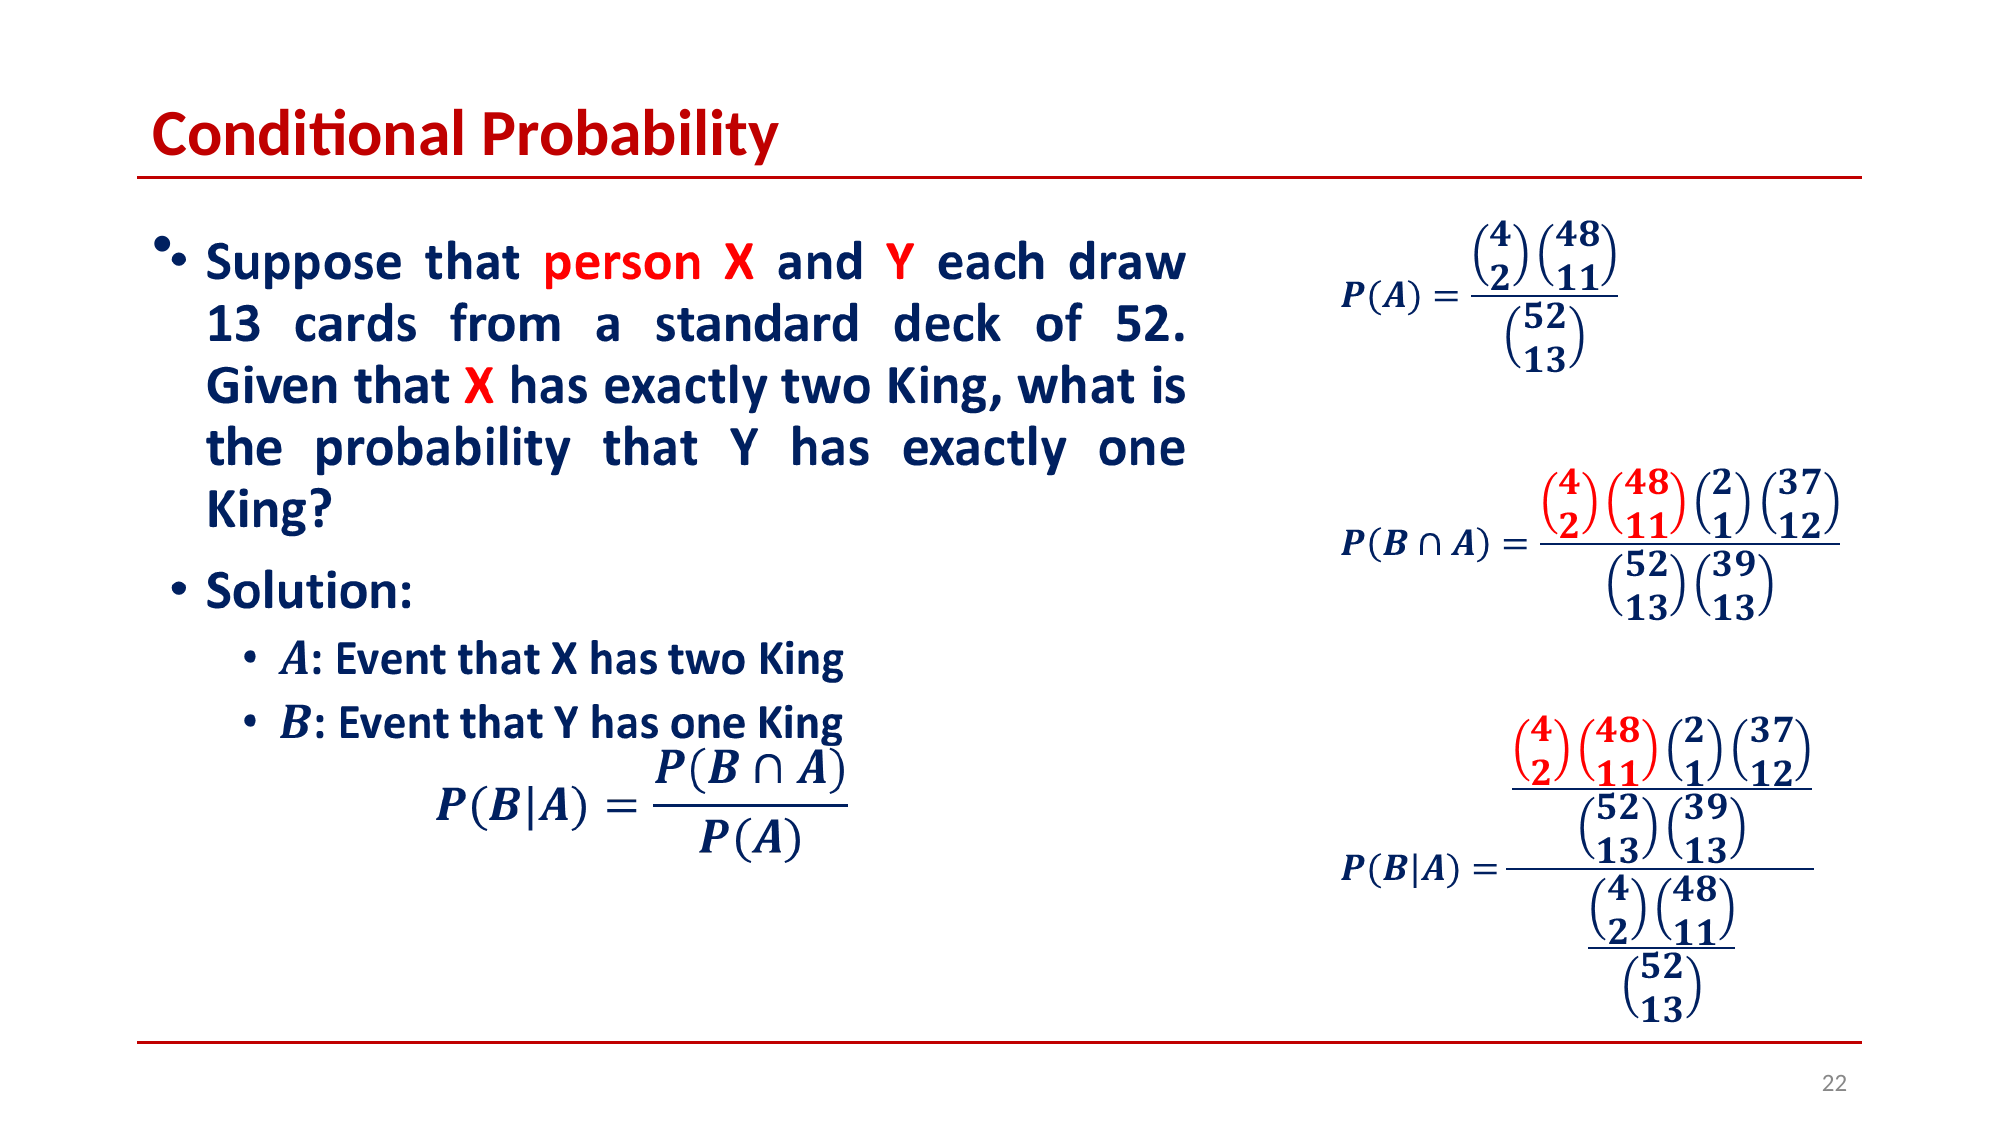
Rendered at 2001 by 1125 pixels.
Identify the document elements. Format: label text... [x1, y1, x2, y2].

text_box [1325, 208, 1950, 1083]
slide_number ‹#› [1412, 1083, 1863, 1111]
title Conditional Probability [137, 90, 1863, 178]
list [137, 208, 1220, 1014]
